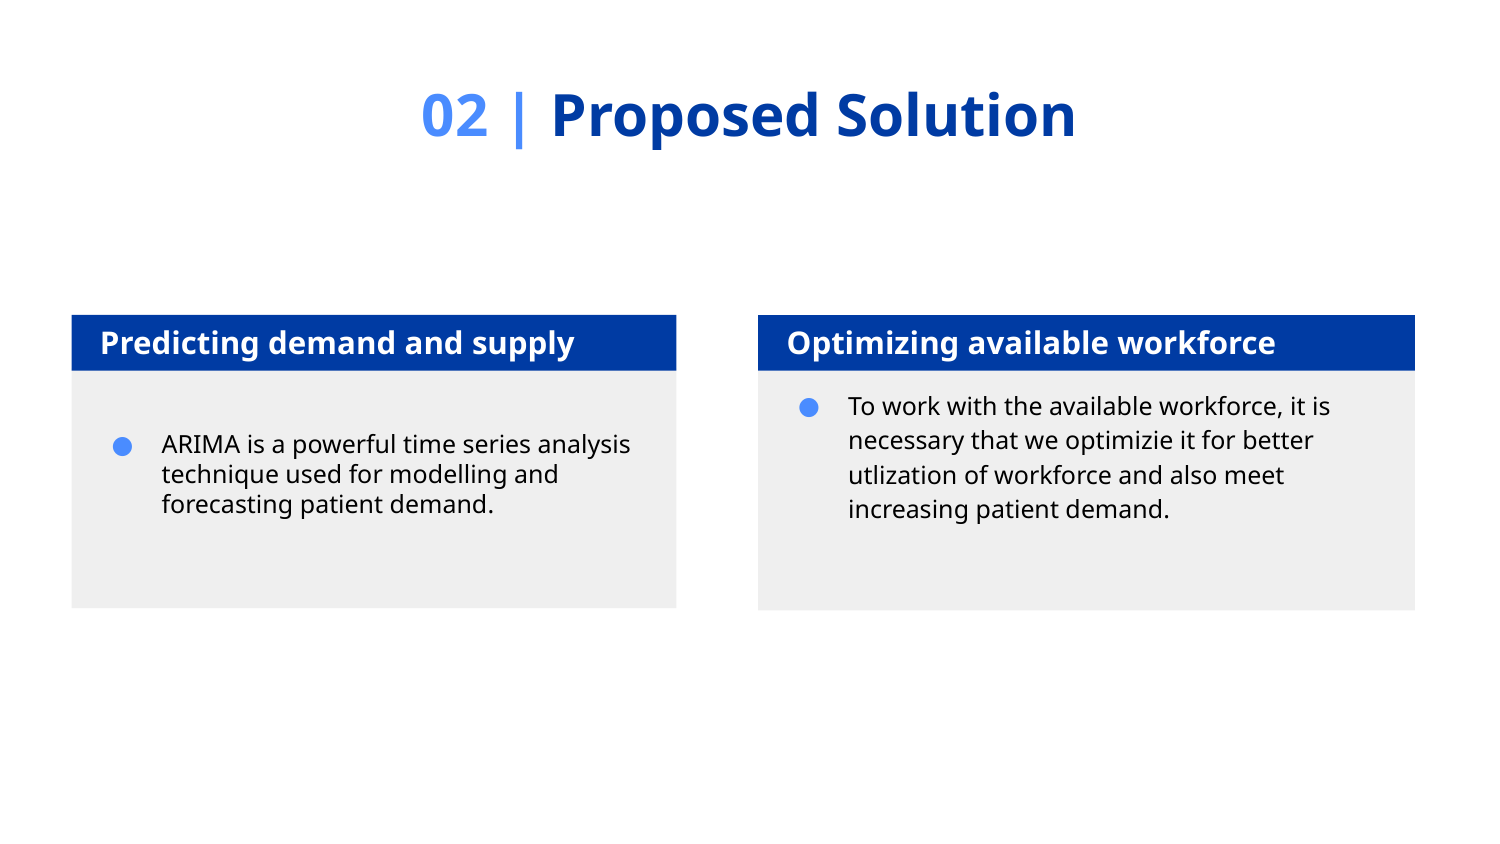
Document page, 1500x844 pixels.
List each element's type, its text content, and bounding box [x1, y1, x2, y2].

title 02 | Proposed Solution [117, 62, 1383, 157]
text_box [71, 371, 677, 609]
subtitle To work with the available workforce, it is necessary that we optimizie it for better utlization of workforce and also meet increasing patient demand. [758, 370, 1415, 611]
subtitle Optimizing available workforce [771, 308, 1429, 378]
subtitle Predicting demand and supply [85, 308, 663, 402]
text_box [663, 314, 677, 371]
subtitle ARIMA is a powerful time series analysis technique used for modelling and forecasting patient demand. [71, 413, 663, 598]
text_box [758, 315, 771, 370]
text_box [71, 314, 85, 371]
